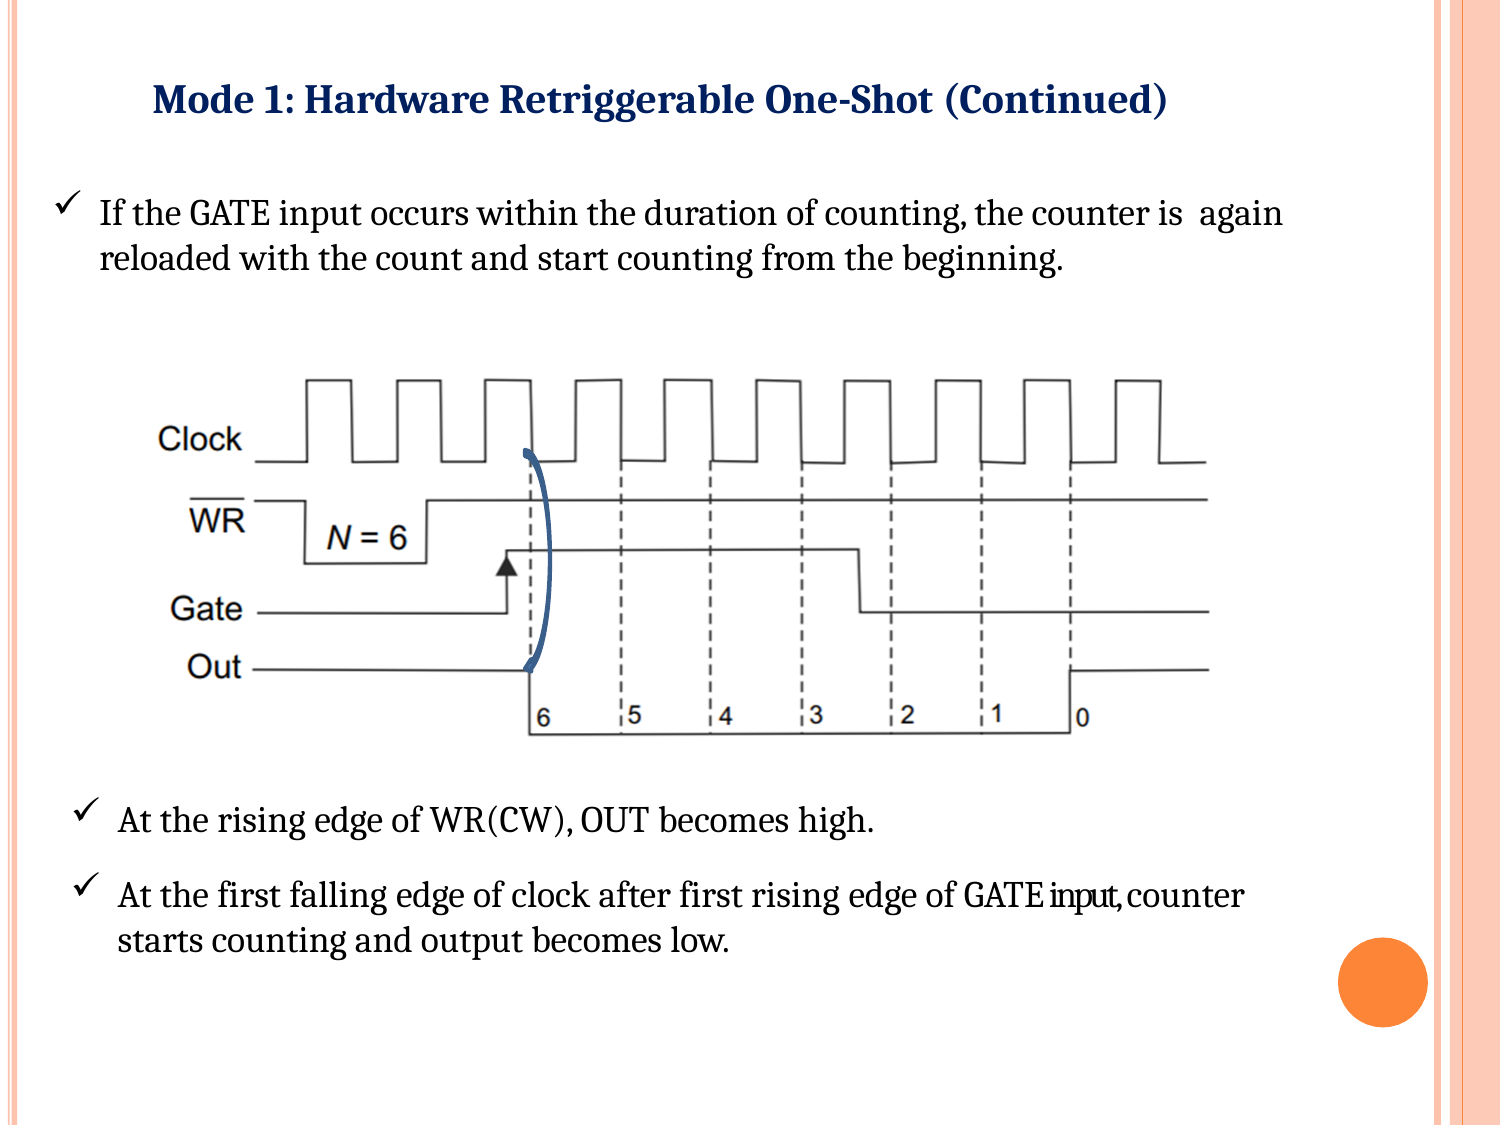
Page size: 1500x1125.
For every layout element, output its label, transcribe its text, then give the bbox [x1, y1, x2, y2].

text_box At the rising edge of WR(CW), OUT becomes high. At the first falling edge of clock after first rising edge of GATE input, counter starts counting and output becomes low. [68, 792, 1341, 960]
text_box Mode 1: Hardware Retriggerable One-Shot (Continued) If the GATE input occurs within the duration of counting, the counter is again reloaded with the count and start counting from the beginning. [50, 69, 1352, 279]
picture [137, 363, 1317, 757]
